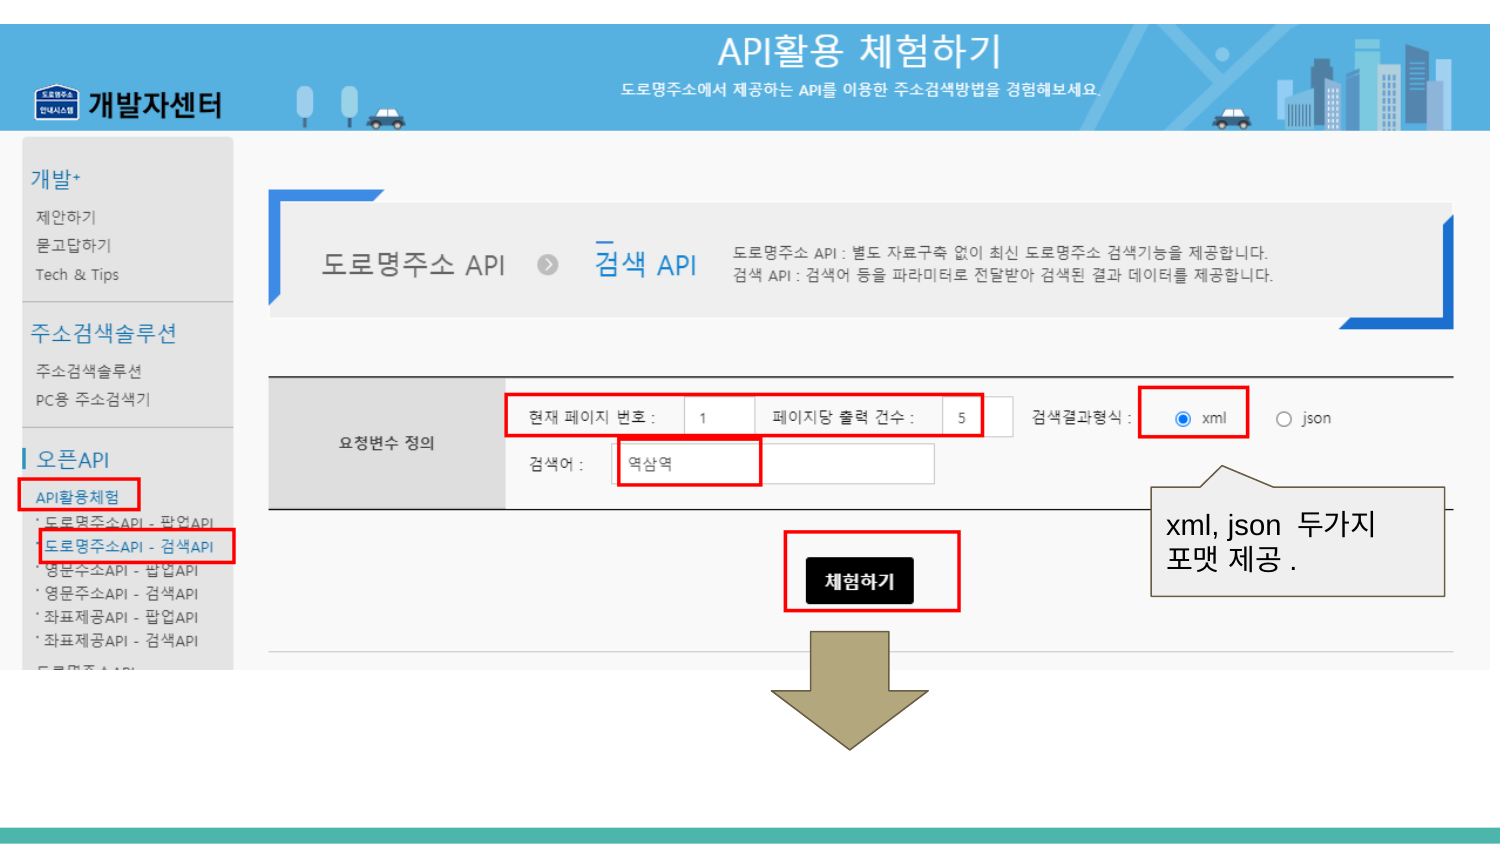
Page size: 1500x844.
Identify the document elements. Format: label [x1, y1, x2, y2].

text_box [771, 679, 929, 750]
picture [0, 24, 1490, 671]
